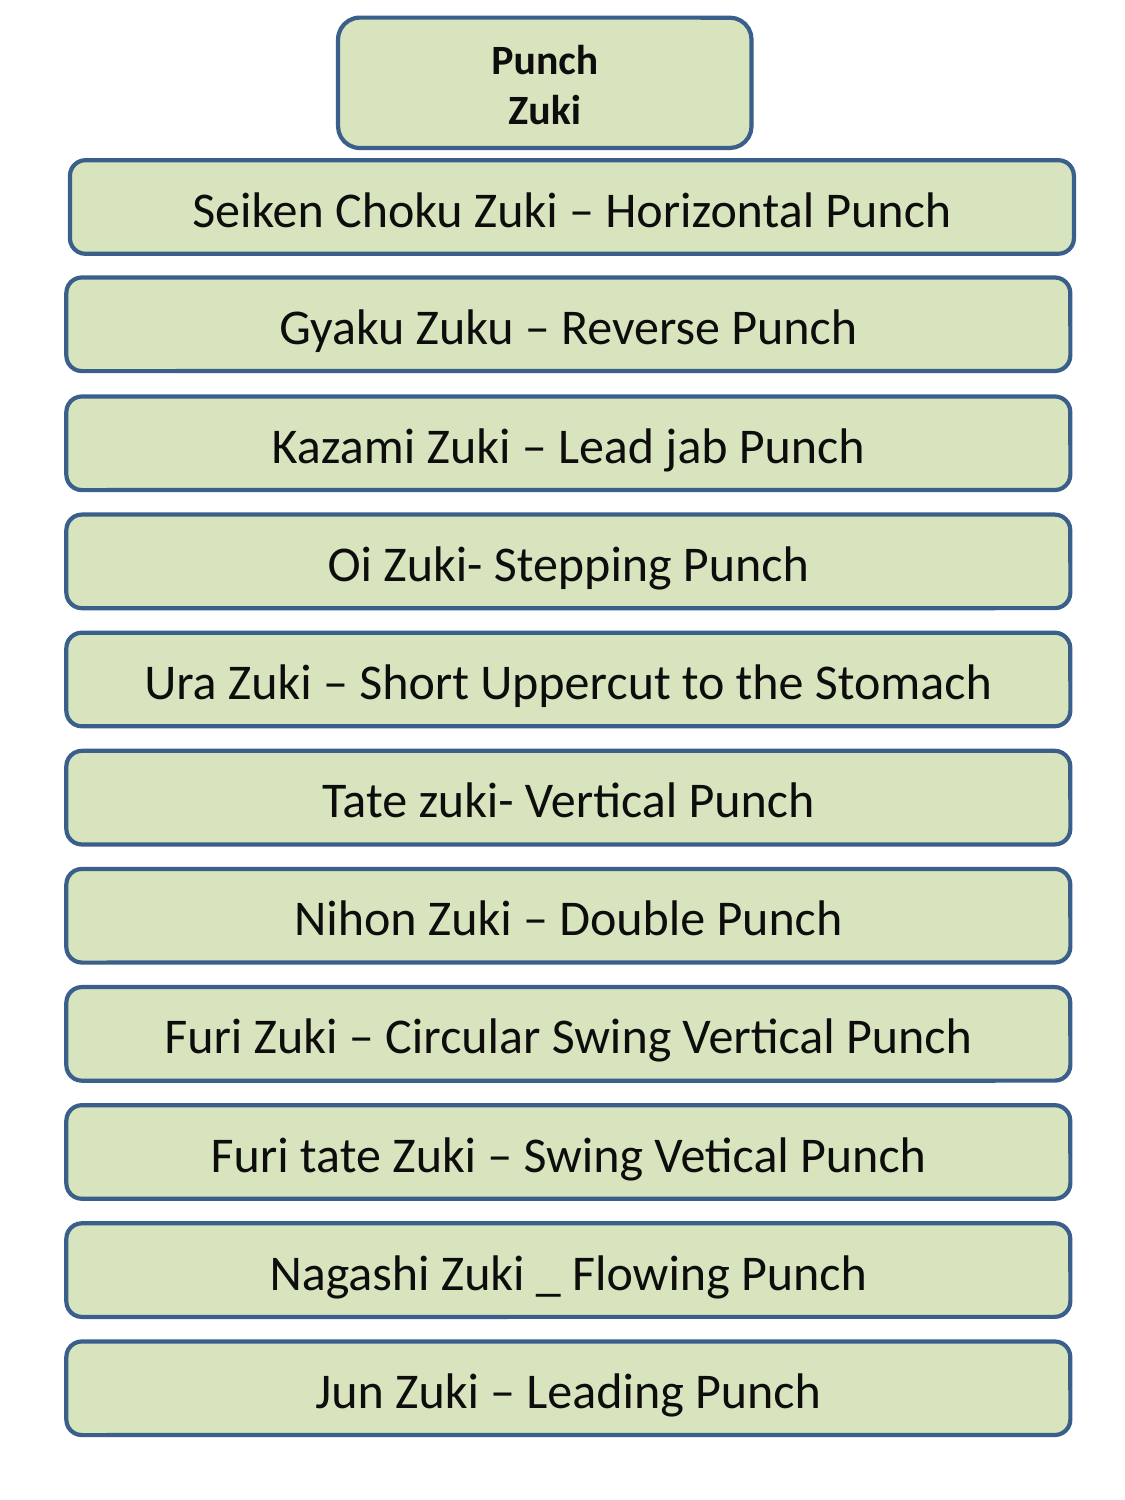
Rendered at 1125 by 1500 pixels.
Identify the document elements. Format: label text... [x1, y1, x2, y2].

text_box Nihon Zuki – Double Punch [64, 866, 1073, 965]
text_box Ura Zuki – Short Uppercut to the Stomach [64, 630, 1073, 729]
text_box Furi Zuki – Circular Swing Vertical Punch [64, 984, 1073, 1083]
text_box Seiken Choku Zuki – Horizontal Punch [67, 158, 1077, 256]
text_box Nagashi Zuki _ Flowing Punch [64, 1221, 1073, 1320]
text_box Kazami Zuki – Lead jab Punch [64, 394, 1073, 493]
text_box Punch Zuki [335, 15, 754, 151]
text_box Tate zuki- Vertical Punch [64, 748, 1073, 847]
text_box Gyaku Zuku – Reverse Punch [64, 275, 1073, 374]
text_box Furi tate Zuki – Swing Vetical Punch [64, 1103, 1073, 1201]
text_box Oi Zuki- Stepping Punch [64, 512, 1073, 611]
text_box Jun Zuki – Leading Punch [64, 1339, 1073, 1438]
